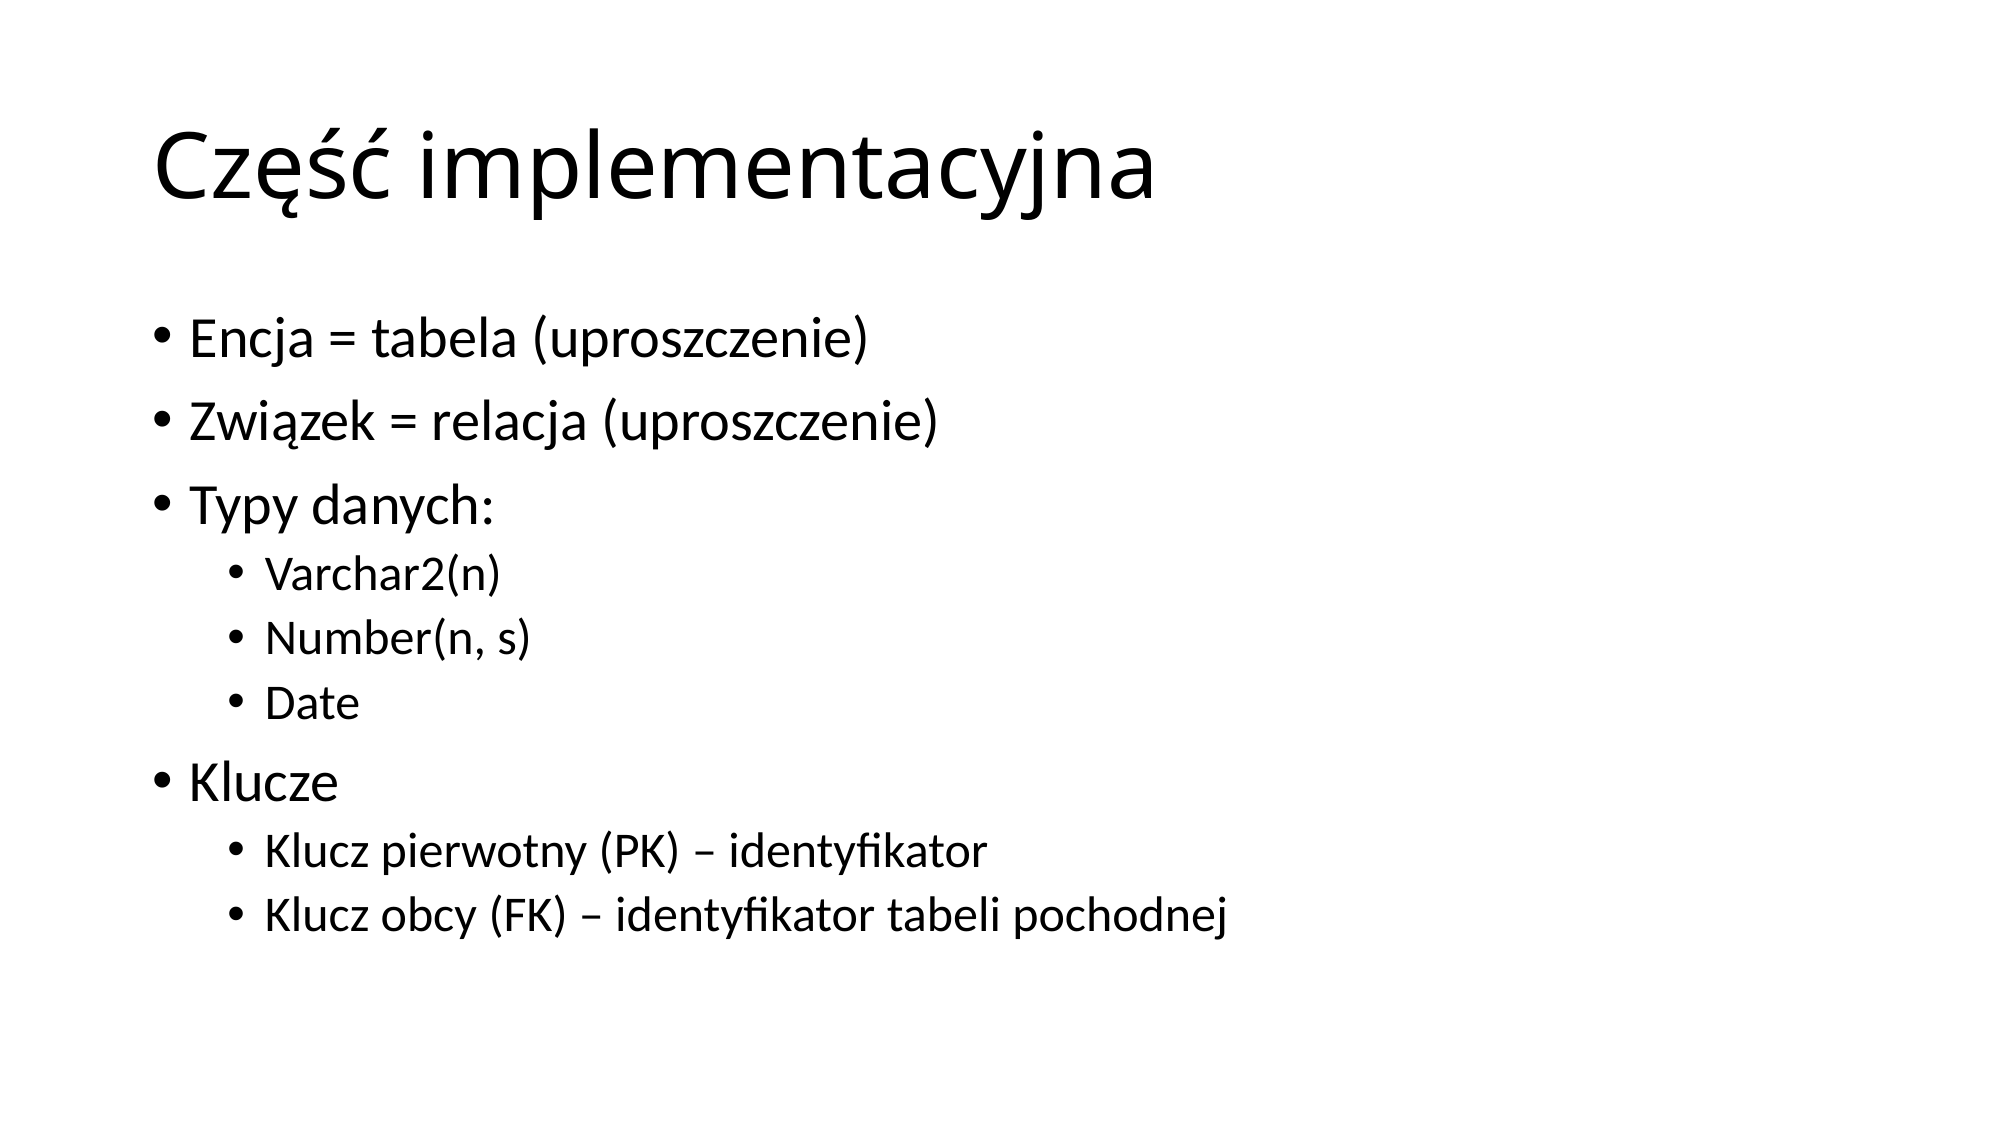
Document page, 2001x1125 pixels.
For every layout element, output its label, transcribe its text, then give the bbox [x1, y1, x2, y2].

title Część implementacyjna [137, 59, 1863, 278]
list Encja = tabela (uproszczenie) Związek = relacja (uproszczenie) Typy danych: Varchar2(n) Number(n, s) Date Klucze Klucz pierwotny (PK) – identyfikator Klucz obcy (FK) – identyfikator tabeli pochodnej [137, 299, 1863, 1014]
